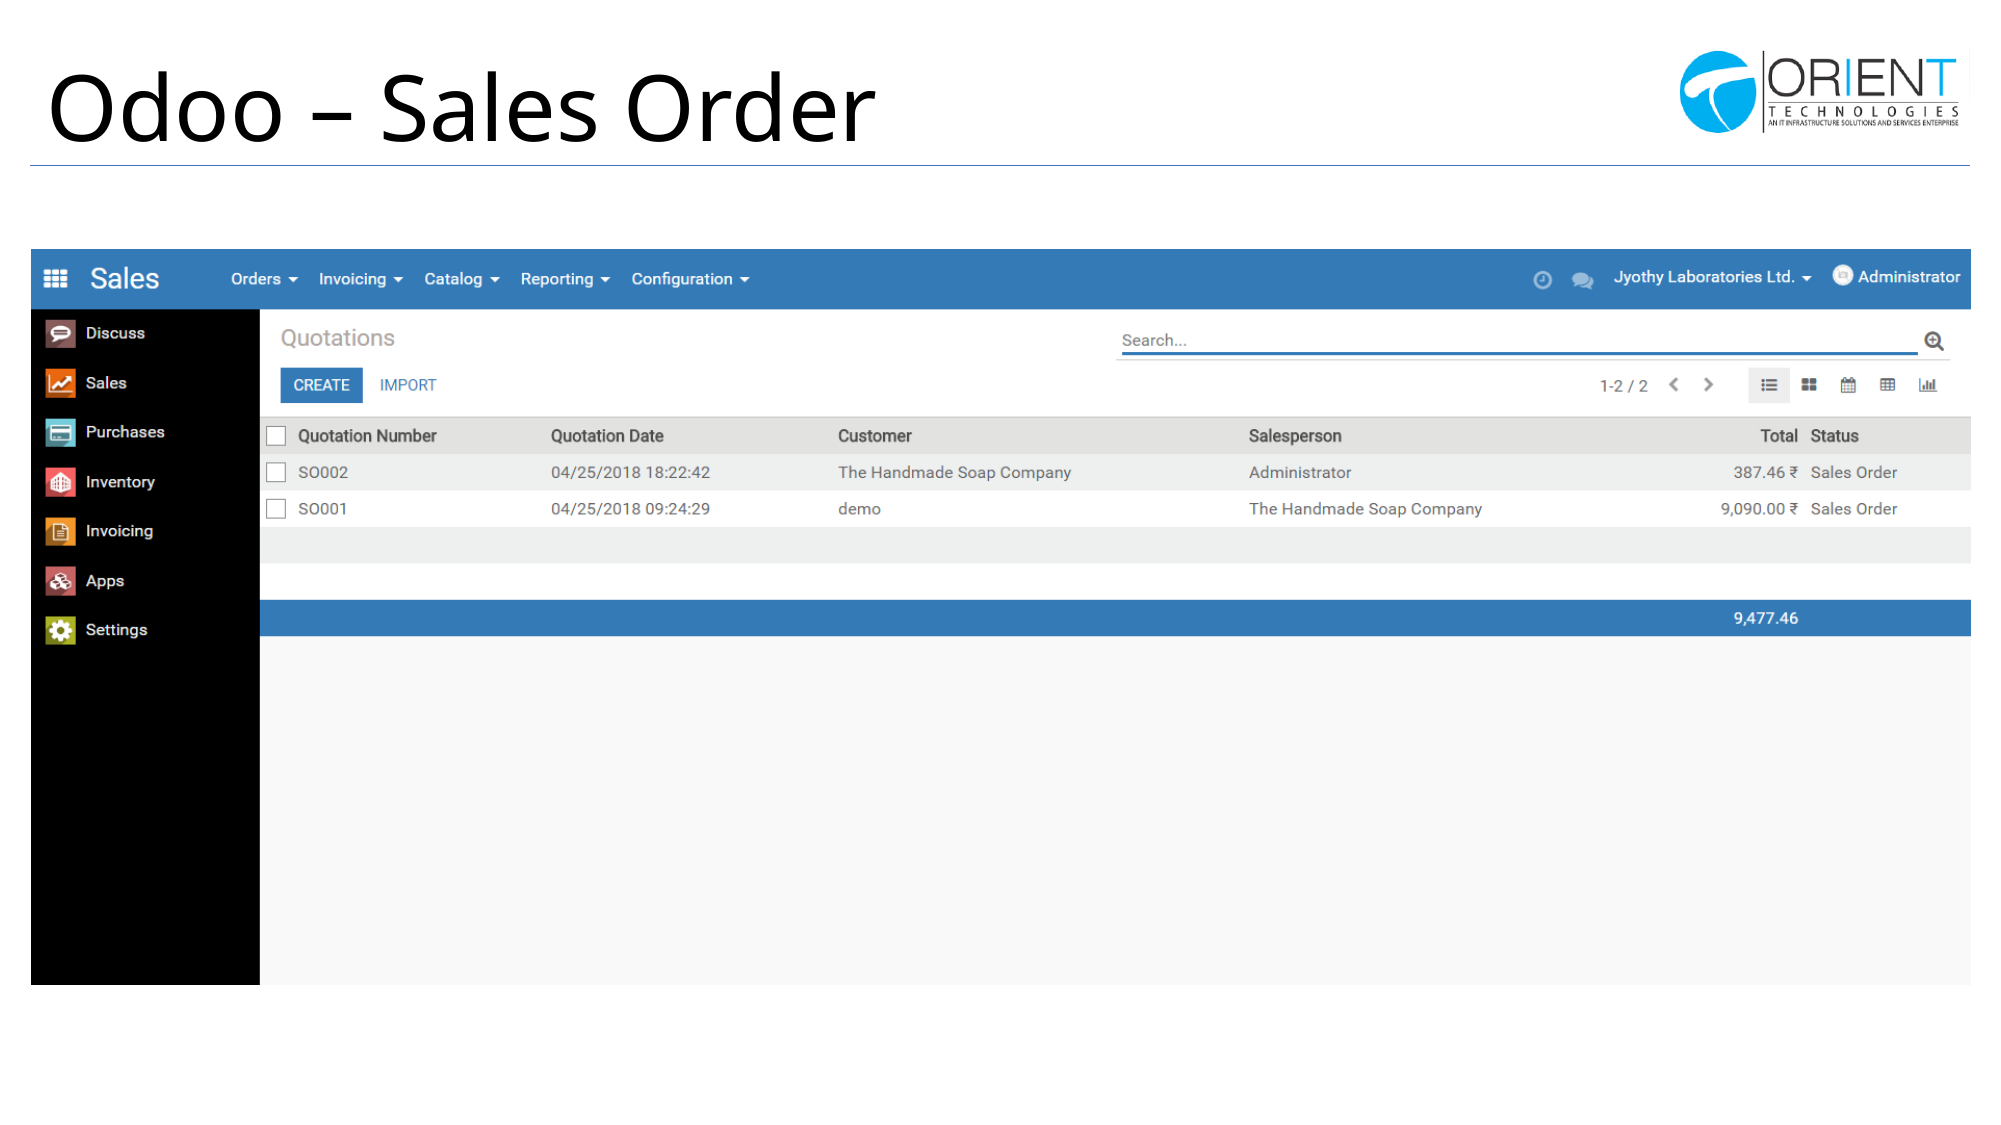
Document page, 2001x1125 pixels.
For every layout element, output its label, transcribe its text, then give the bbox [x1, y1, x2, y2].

title Odoo – Sales Order [31, 37, 1971, 187]
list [31, 249, 1971, 985]
